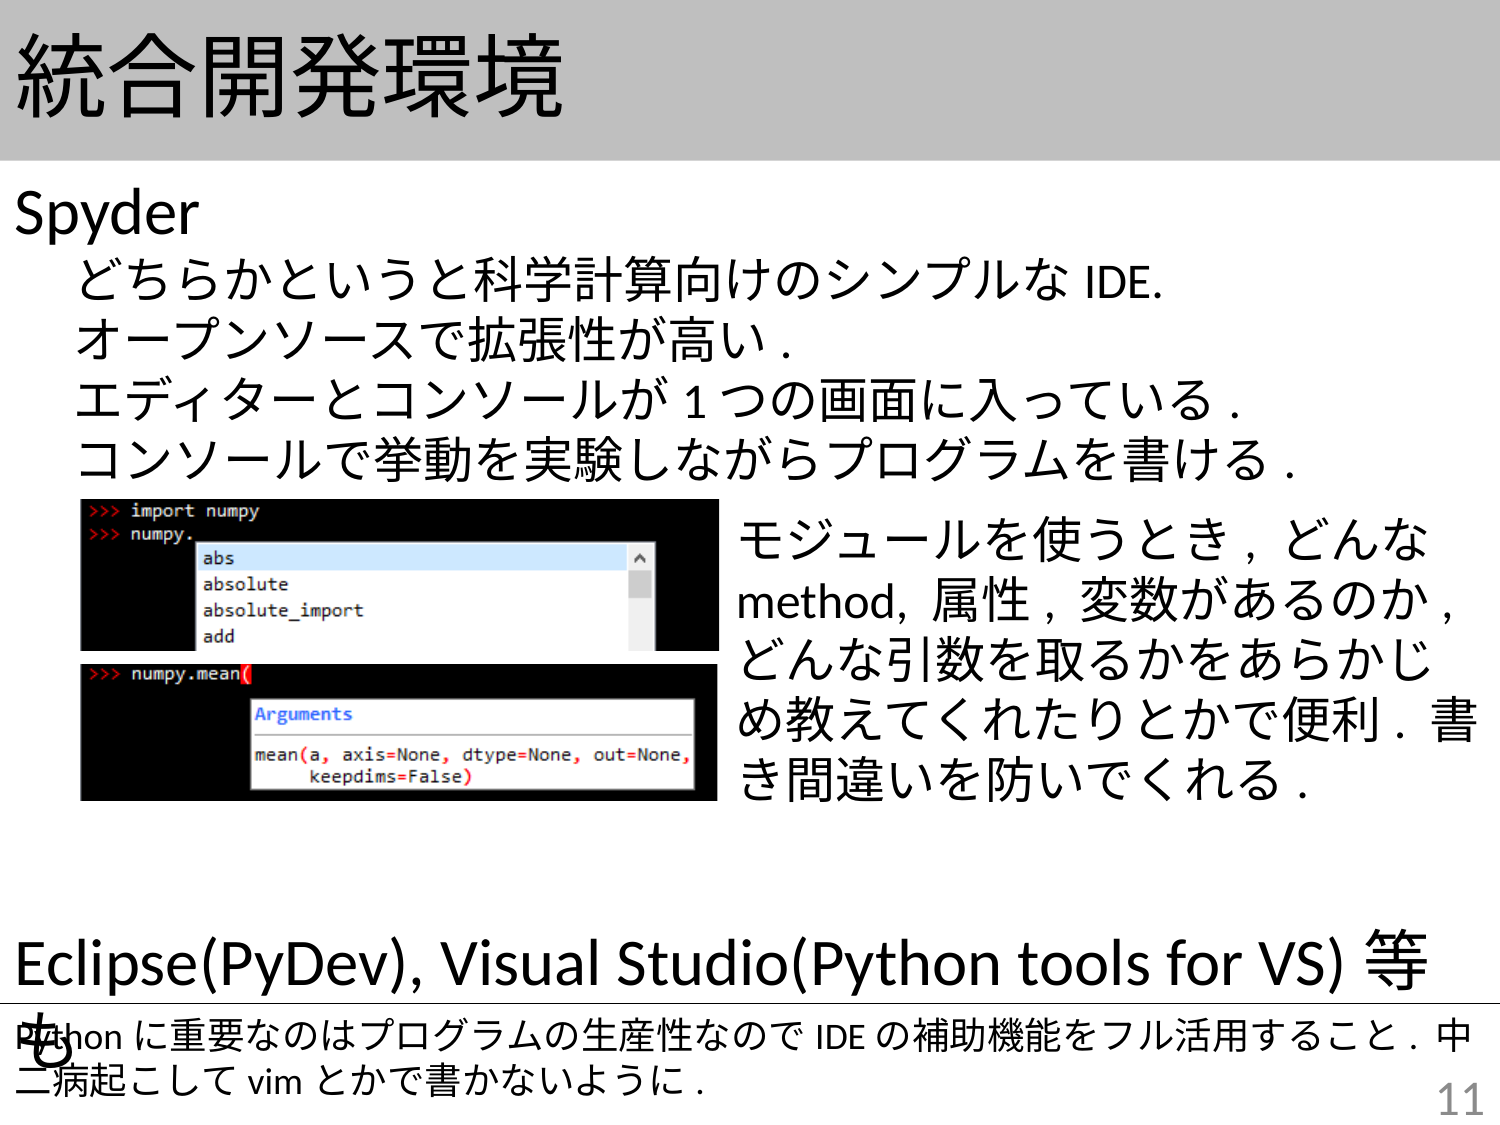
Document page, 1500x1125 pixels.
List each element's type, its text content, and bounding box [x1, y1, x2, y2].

picture [80, 664, 718, 801]
text_box Eclipse(PyDev), Visual Studio(Python tools for VS)等も [0, 911, 1500, 1087]
picture [80, 498, 720, 651]
text_box モジュールを使うとき, どんなmethod, 属性, 変数があるのか, どんな引数を取るかをあらかじめ教えてくれたりとかで便利. 書き間違いを防いでくれる. [719, 500, 1500, 816]
text_box Spyder どちらかというと科学計算向けのシンプルなIDE. オープンソースで拡張性が高い. エディターとコンソールが1つの画面に入っている. コンソールで挙動を実験しながらプログラムを書ける. [0, 160, 1500, 496]
title 統合開発環境 [0, 0, 1500, 160]
slide_number 11 [1162, 1110, 1500, 1125]
text_box Pythonに重要なのはプログラムの生産性なのでIDEの補助機能をフル活用すること. 中二病起こしてvimとかで書かないように. [0, 1087, 1500, 1110]
